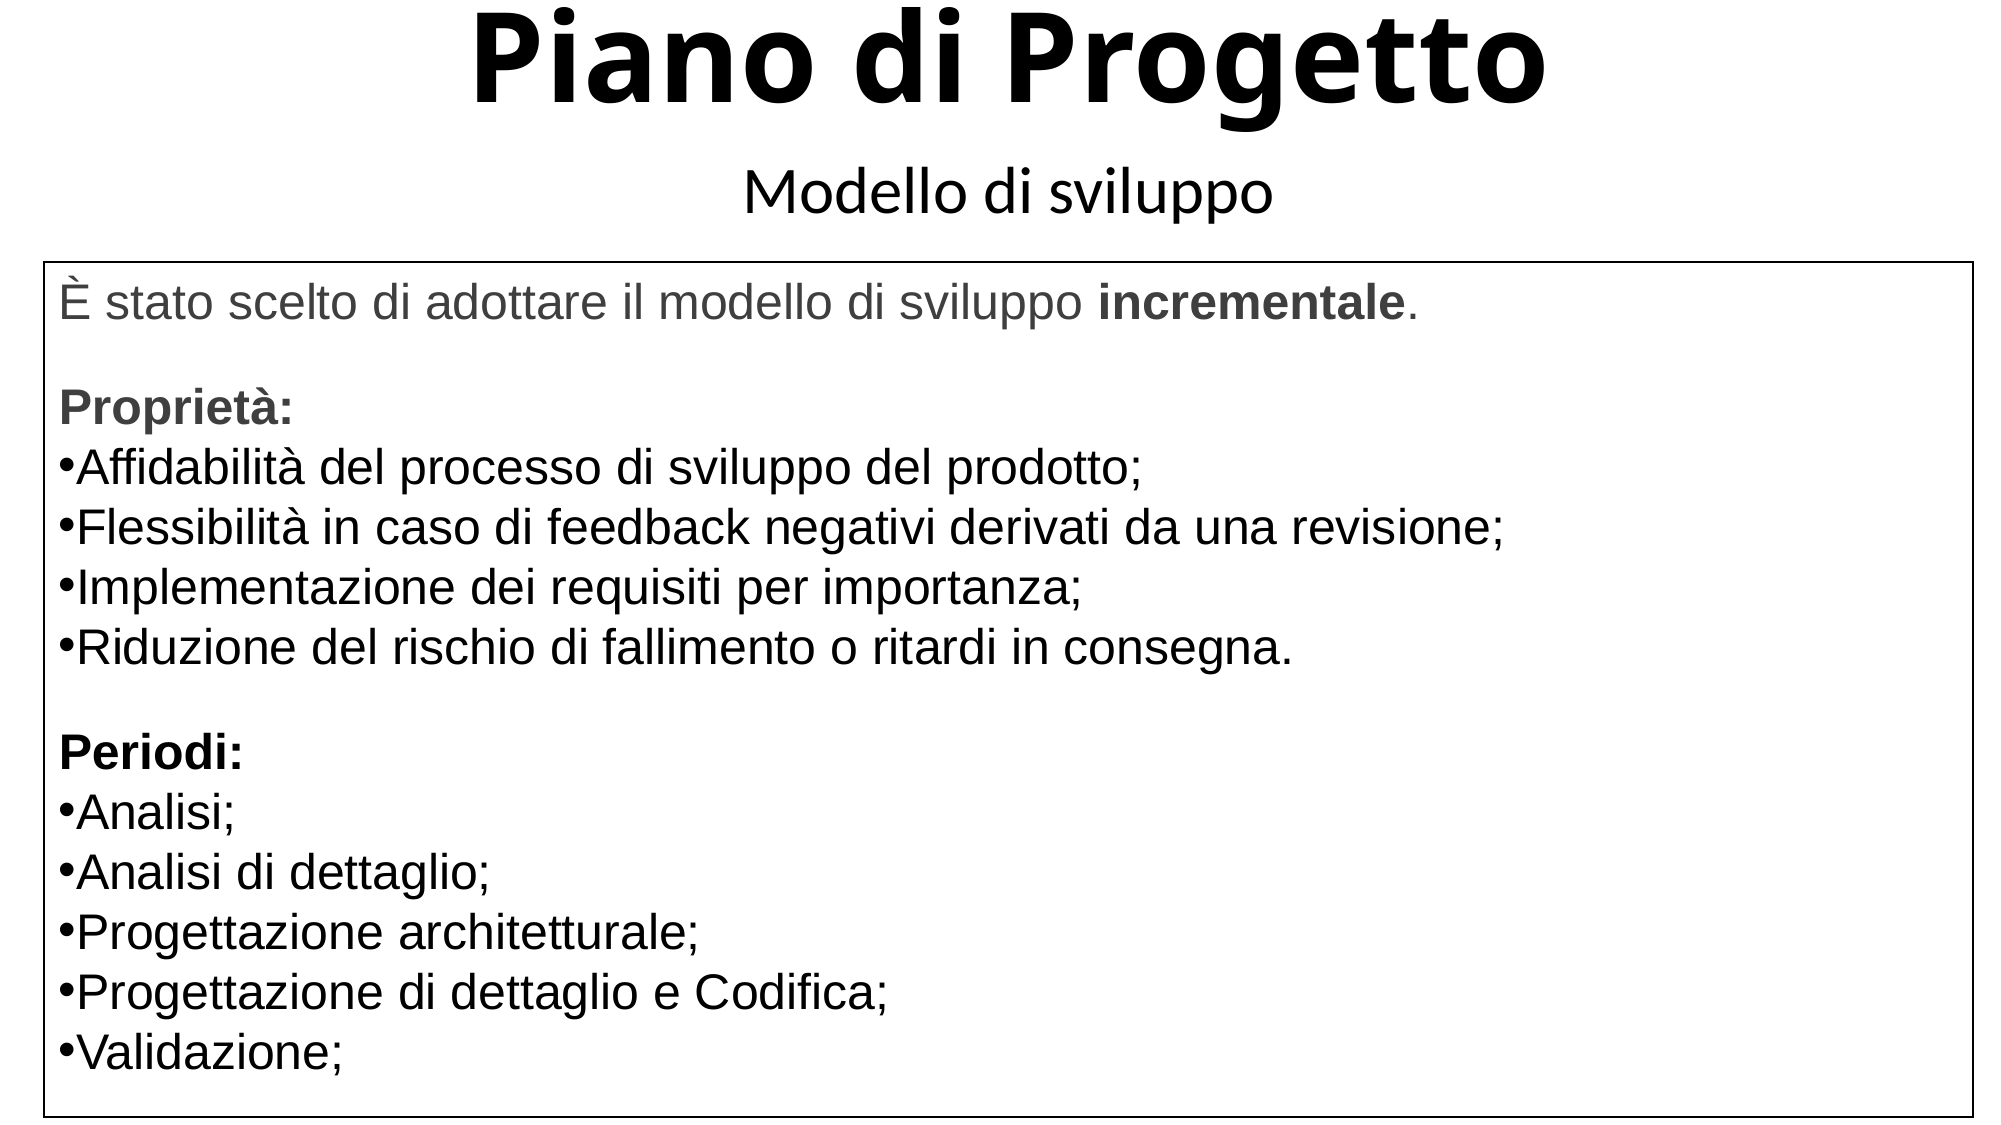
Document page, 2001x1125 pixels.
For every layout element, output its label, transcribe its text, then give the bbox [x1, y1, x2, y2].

text_box Modello di sviluppo [258, 139, 1759, 261]
text_box È stato scelto di adottare il modello di sviluppo incrementale. Proprietà: Affidabilità del processo di sviluppo del prodotto; Flessibilità in caso di feedback negativi derivati da una revisione; Implementazione dei requisiti per importanza; Riduzione del rischio di fallimento o ritardi in consegna. Periodi: Analisi; Analisi di dettaglio; Progettazione architetturale; Progettazione di dettaglio e Codifica; Validazione; [43, 261, 1974, 1118]
text_box Piano di Progetto [258, 0, 1759, 136]
